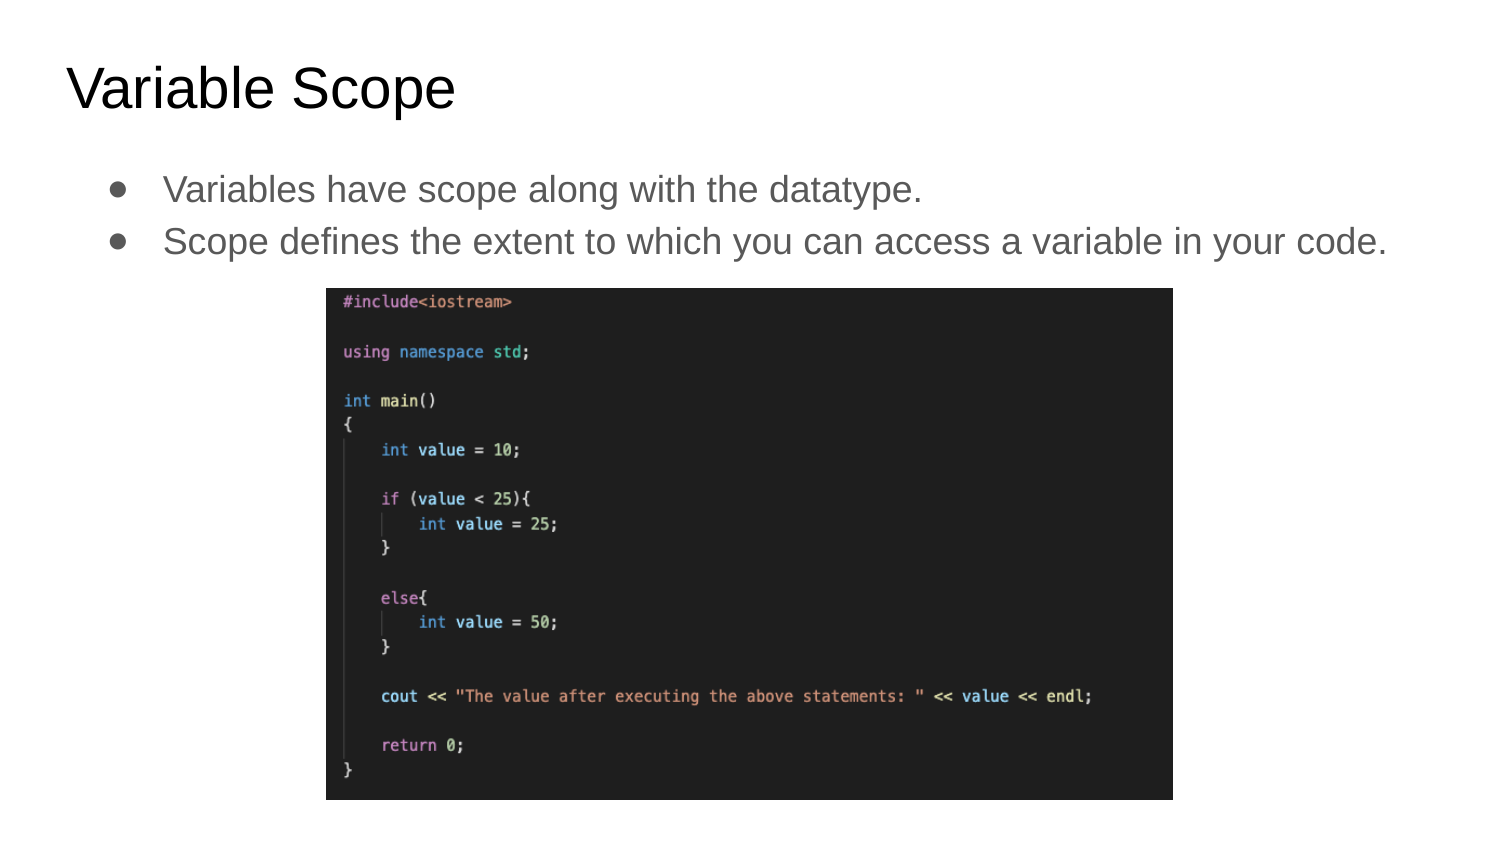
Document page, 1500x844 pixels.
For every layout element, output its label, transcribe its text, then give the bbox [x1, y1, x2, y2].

list Variables have scope along with the datatype. Scope defines the extent to which you can access a variable in your code. [72, 143, 1449, 772]
picture [326, 287, 1173, 800]
title Variable Scope [51, 35, 1449, 130]
